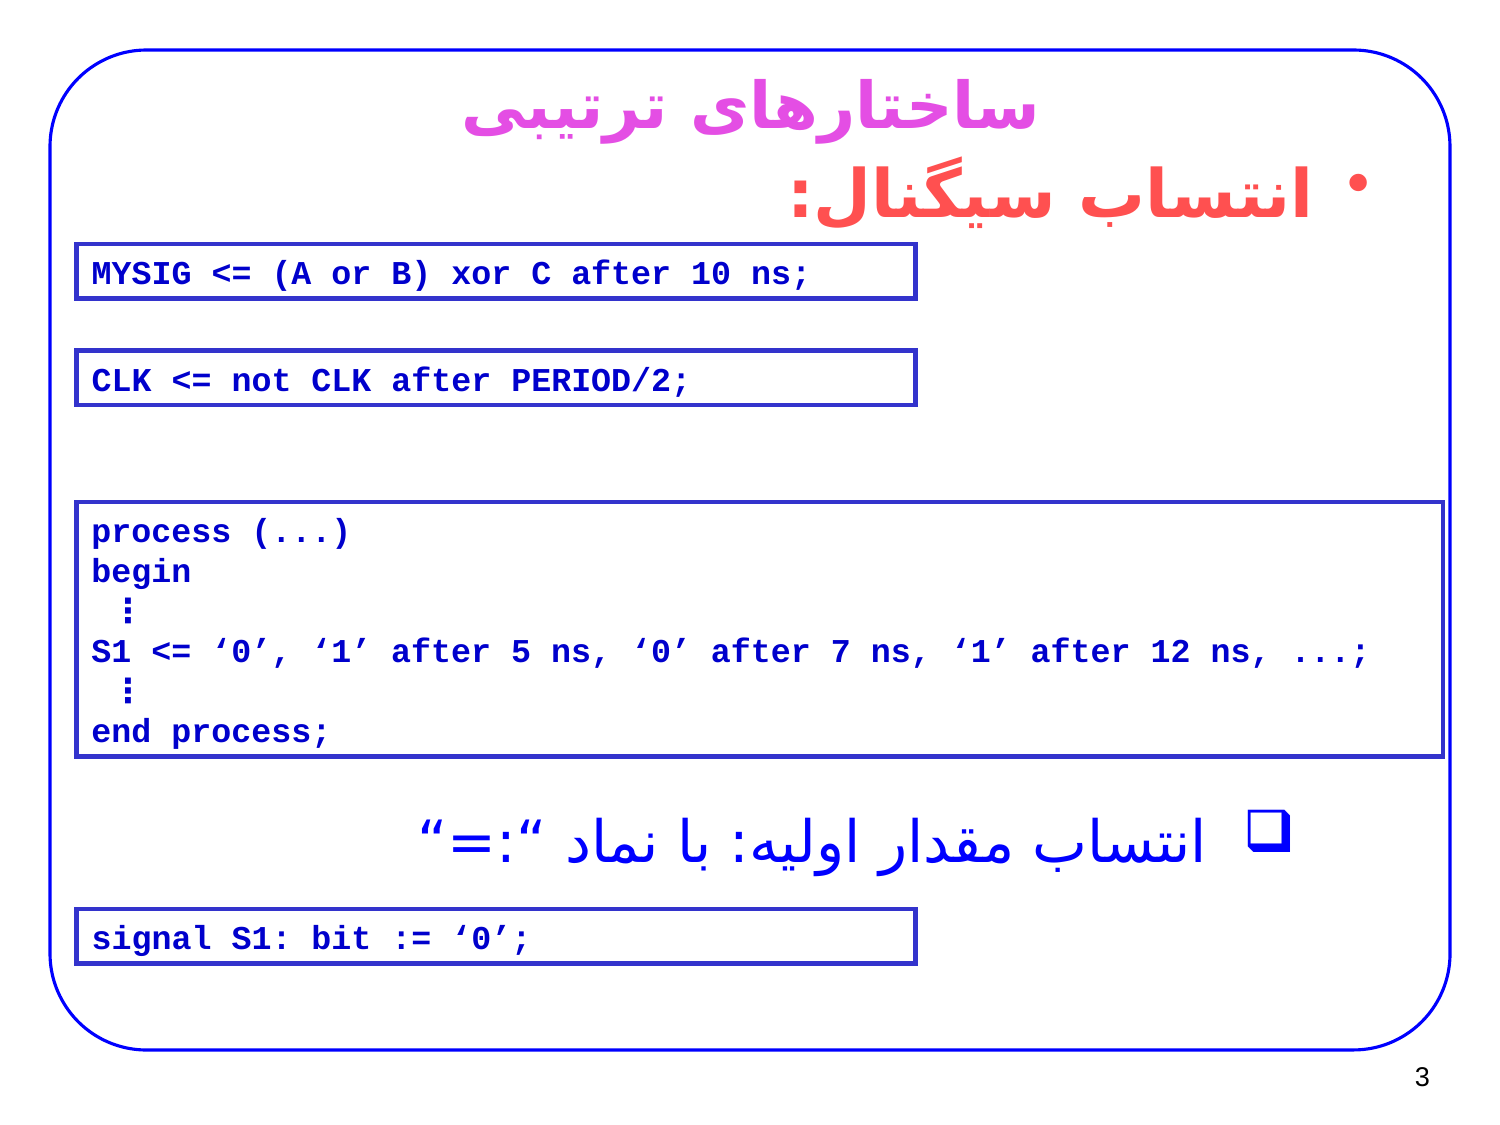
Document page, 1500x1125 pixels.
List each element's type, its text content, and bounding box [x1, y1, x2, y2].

slide_number 3 [1351, 1047, 1444, 1104]
text_box CLK <= not CLK after PERIOD/2; [76, 350, 916, 405]
text_box MYSIG <= (A or B) xor C after 10 ns; [76, 244, 916, 299]
text_box انتساب مقدار اولیه: با نماد “:=“ [112, 795, 1388, 953]
text_box signal S1: bit := ‘0’; [76, 909, 916, 964]
list انتساب سیگنال: [112, 142, 1388, 300]
text_box process (...) begin ⋮ S1 <= ‘0’, ‘1’ after 5 ns, ‘0’ after 7 ns, ‘1’ after 12 ns, ...; ⋮ end process; [76, 502, 1444, 757]
title ساختارهای ترتیبی [113, 66, 1389, 140]
